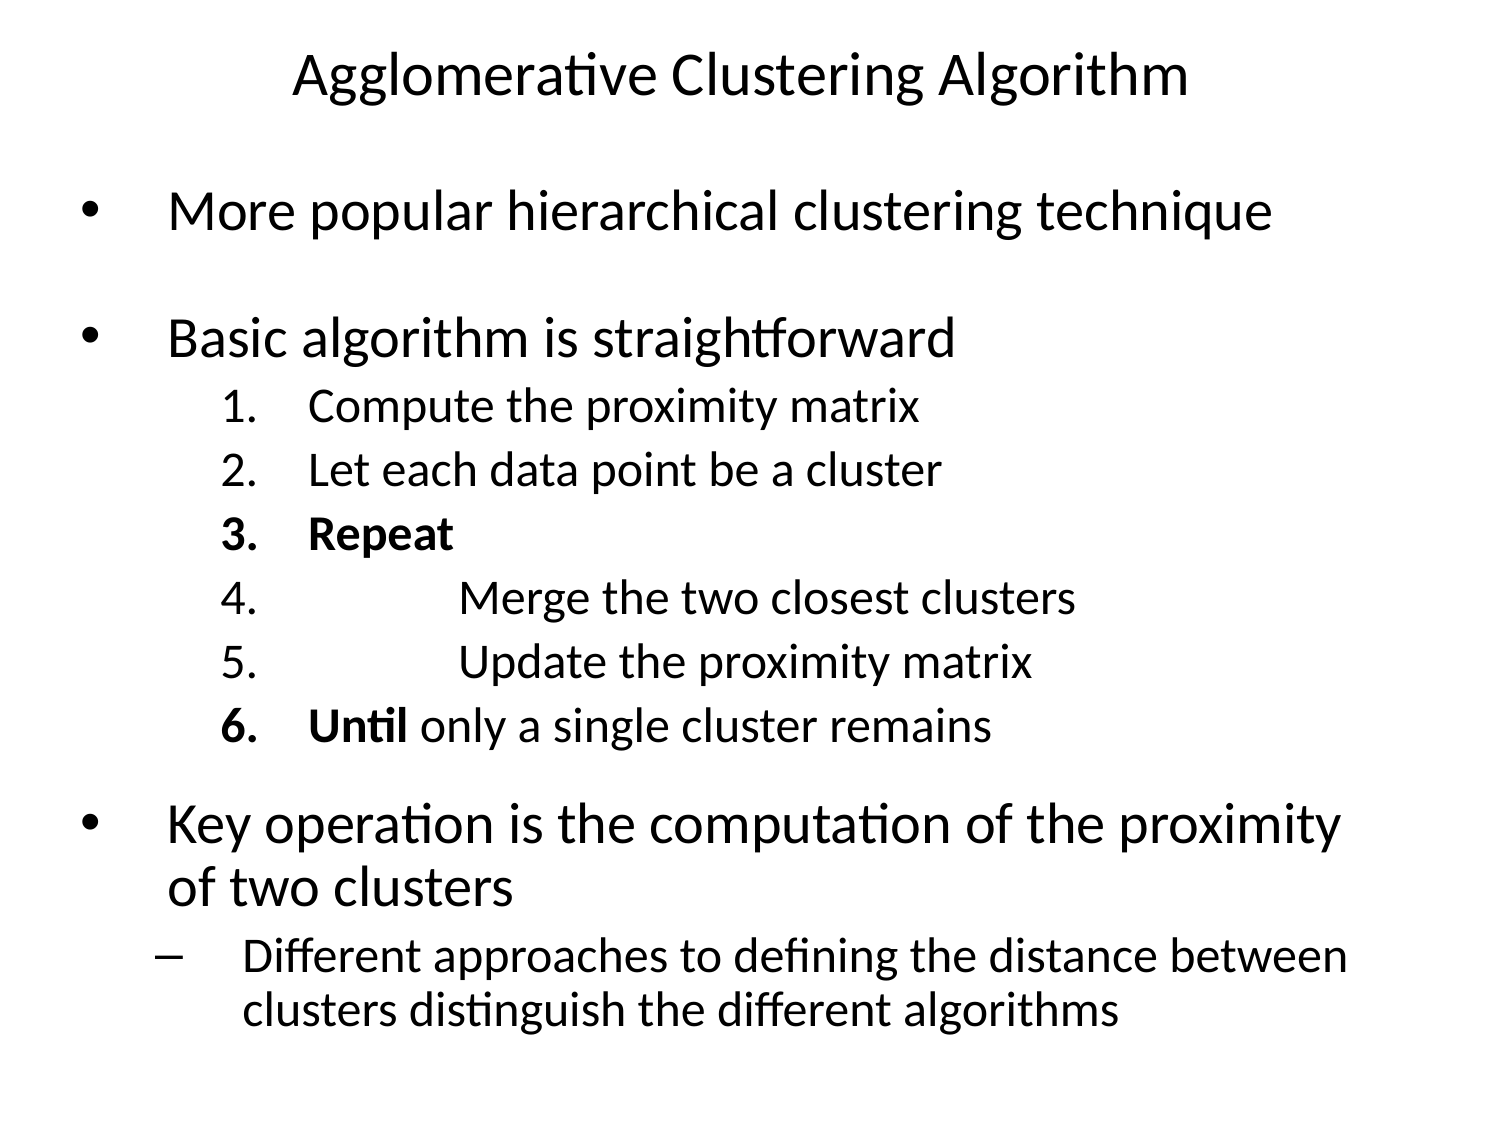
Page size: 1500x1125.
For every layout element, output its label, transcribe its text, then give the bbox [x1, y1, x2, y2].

list More popular hierarchical clustering technique Basic algorithm is straightforward Compute the proximity matrix Let each data point be a cluster Repeat Merge the two closest clusters Update the proximity matrix Until only a single cluster remains Key operation is the computation of the proximity of two clusters Different approaches to defining the distance between clusters distinguish the different algorithms [64, 172, 1412, 1023]
title Agglomerative Clustering Algorithm [62, 24, 1421, 116]
